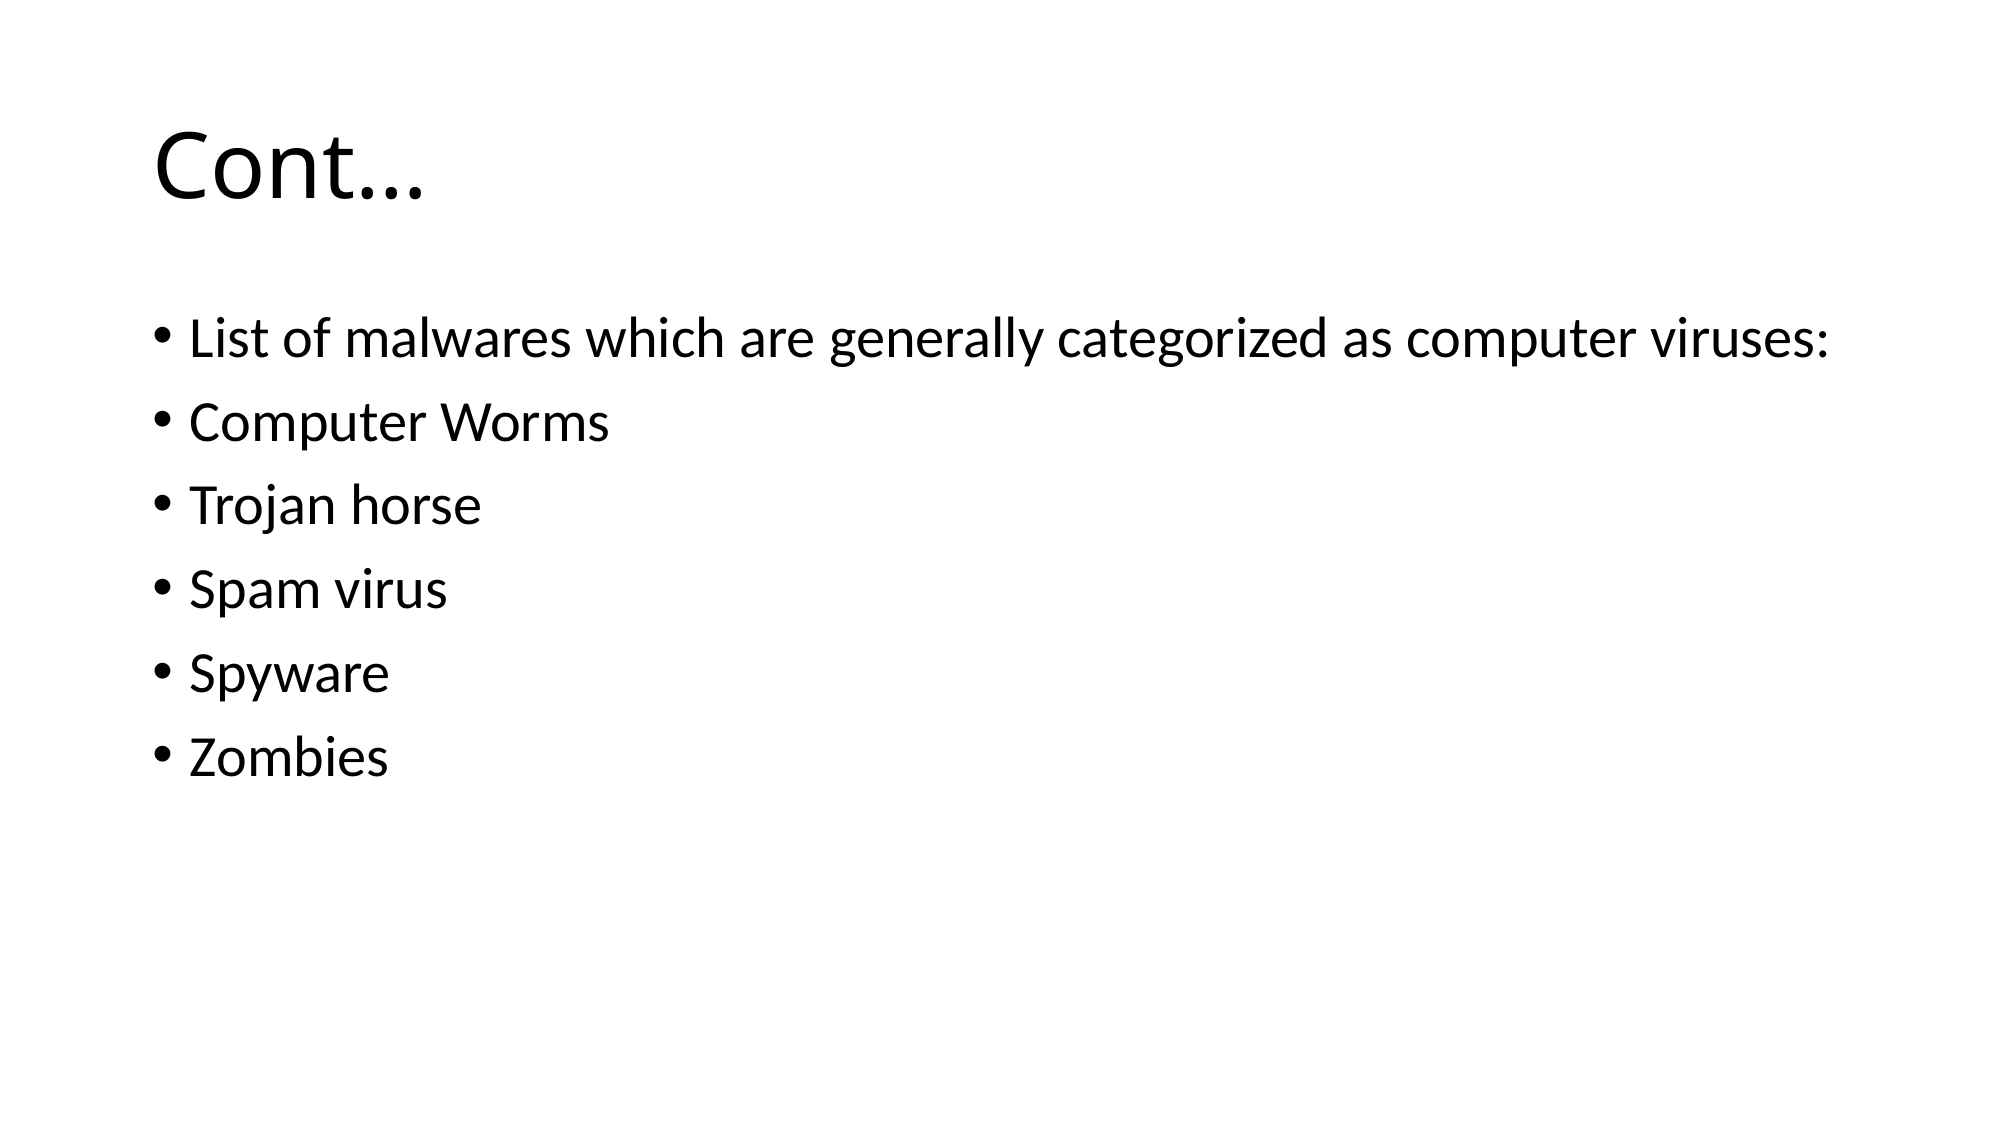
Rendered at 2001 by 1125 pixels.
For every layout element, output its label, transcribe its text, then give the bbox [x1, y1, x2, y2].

list List of malwares which are generally categorized as computer viruses: Computer Worms Trojan horse Spam virus Spyware Zombies [137, 299, 1863, 1014]
title Cont… [137, 59, 1863, 278]
